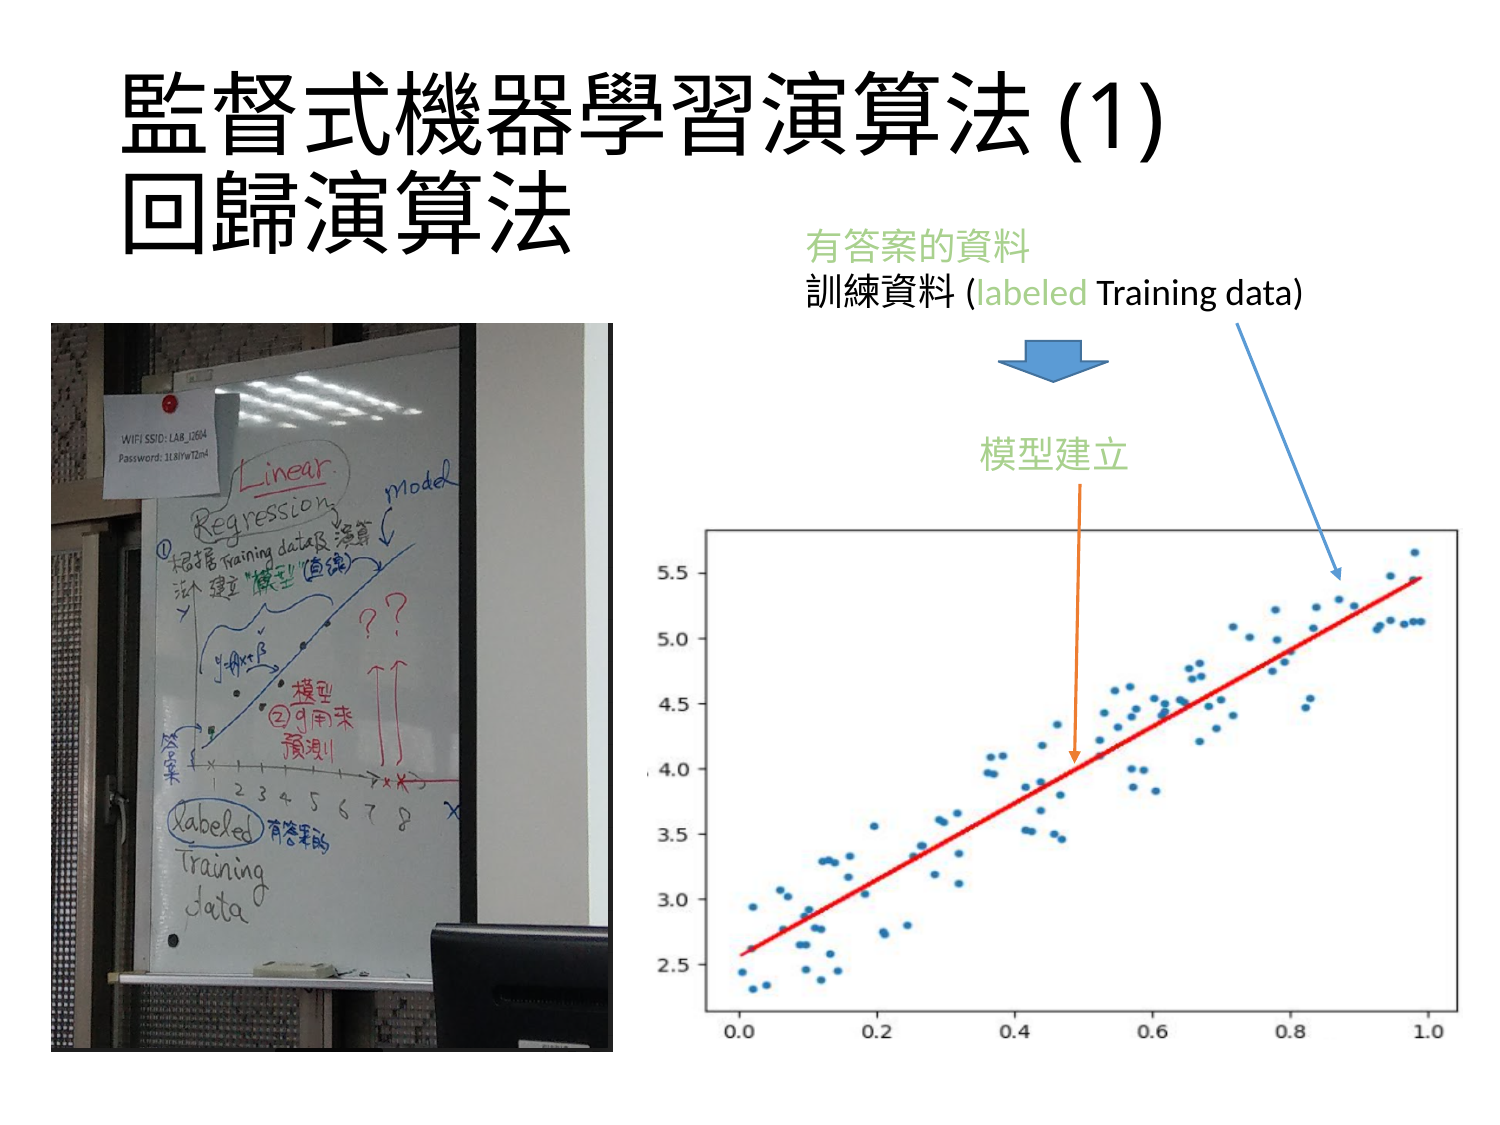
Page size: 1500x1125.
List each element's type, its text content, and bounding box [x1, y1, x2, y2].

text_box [1074, 483, 1080, 764]
text_box 有答案的資料 訓練資料(labeled Training data) [791, 215, 1319, 320]
text_box [997, 339, 1109, 383]
picture [647, 527, 1463, 1041]
picture [51, 323, 613, 1052]
text_box 模型建立 [965, 423, 1145, 483]
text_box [1236, 323, 1341, 581]
title 監督式機器學習演算法(1) 回歸演算法 [103, 59, 1397, 278]
